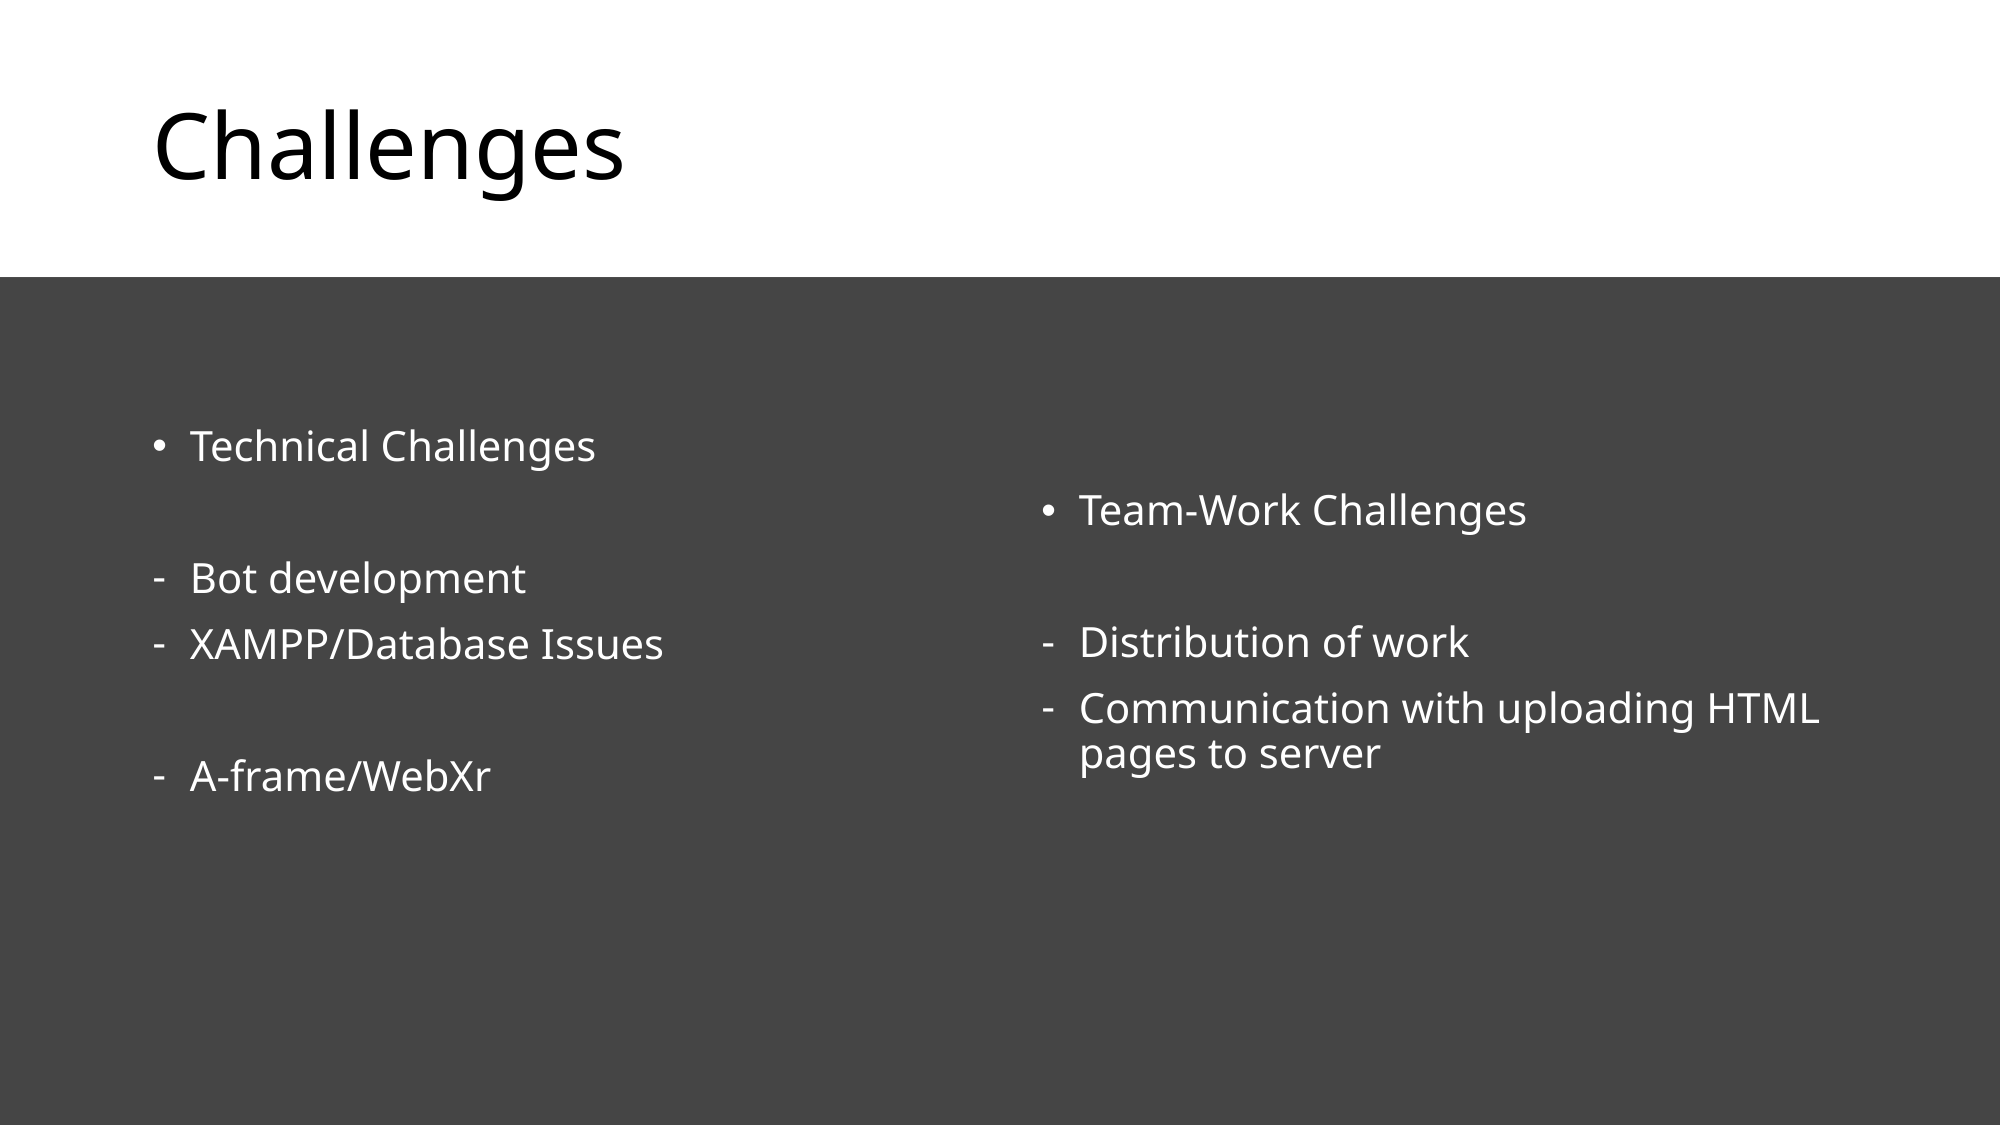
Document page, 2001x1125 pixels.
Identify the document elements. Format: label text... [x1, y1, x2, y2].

text_box [0, 276, 2000, 1125]
text_box [0, 0, 2000, 276]
list Technical Challenges Bot development XAMPP/Database Issues A-frame/WebXr [137, 344, 974, 1014]
list Team-Work Challenges Distribution of work Communication with uploading HTML pages to server [1026, 344, 1863, 923]
title Challenges [137, 59, 1863, 240]
